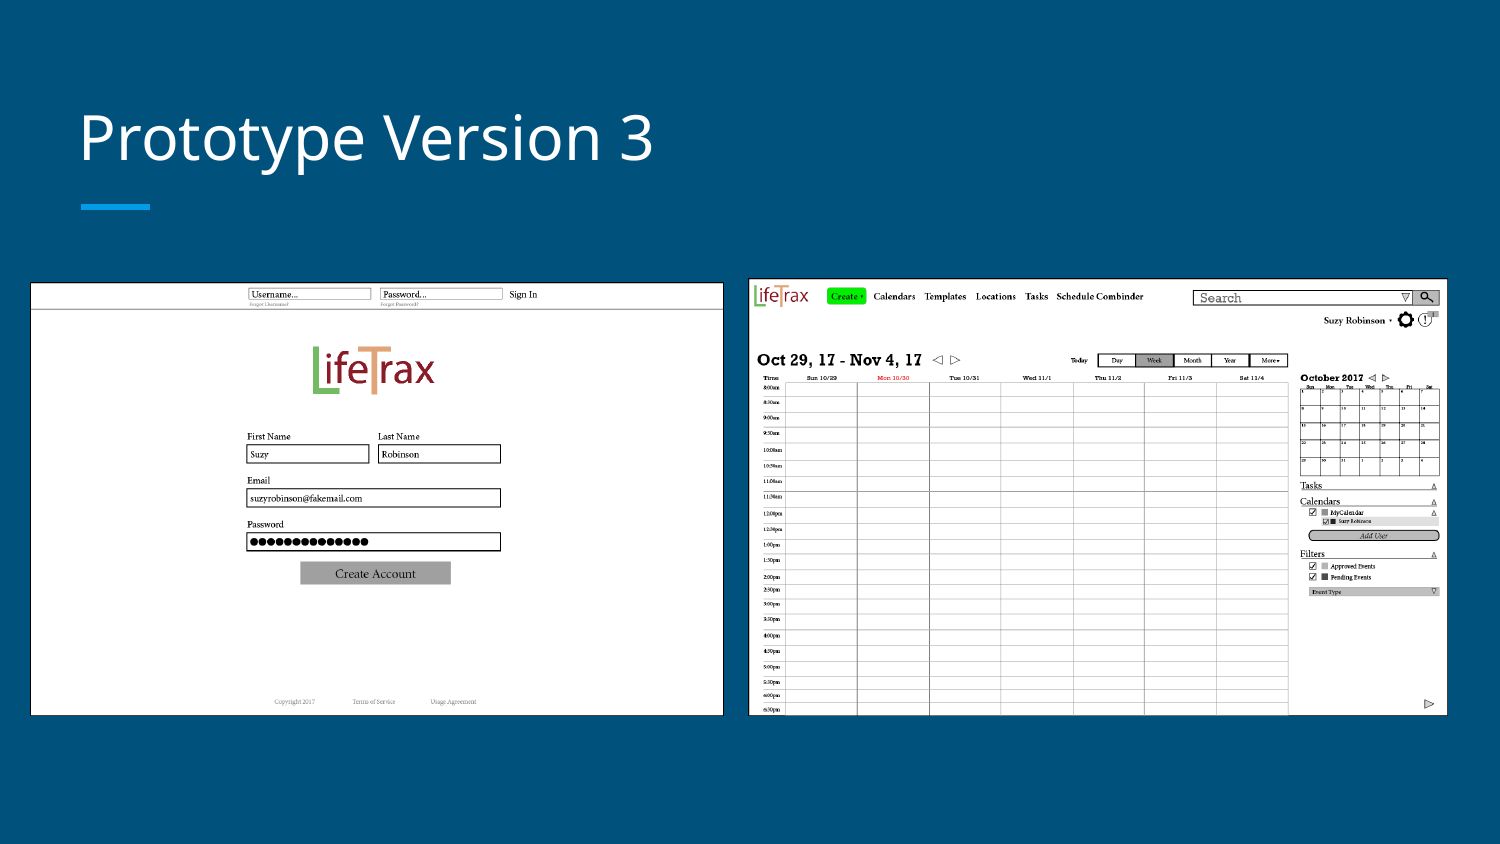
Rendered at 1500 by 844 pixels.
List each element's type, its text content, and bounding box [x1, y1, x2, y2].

picture [749, 279, 1447, 715]
picture [31, 283, 723, 715]
title Prototype Version 3 [63, 75, 1437, 188]
